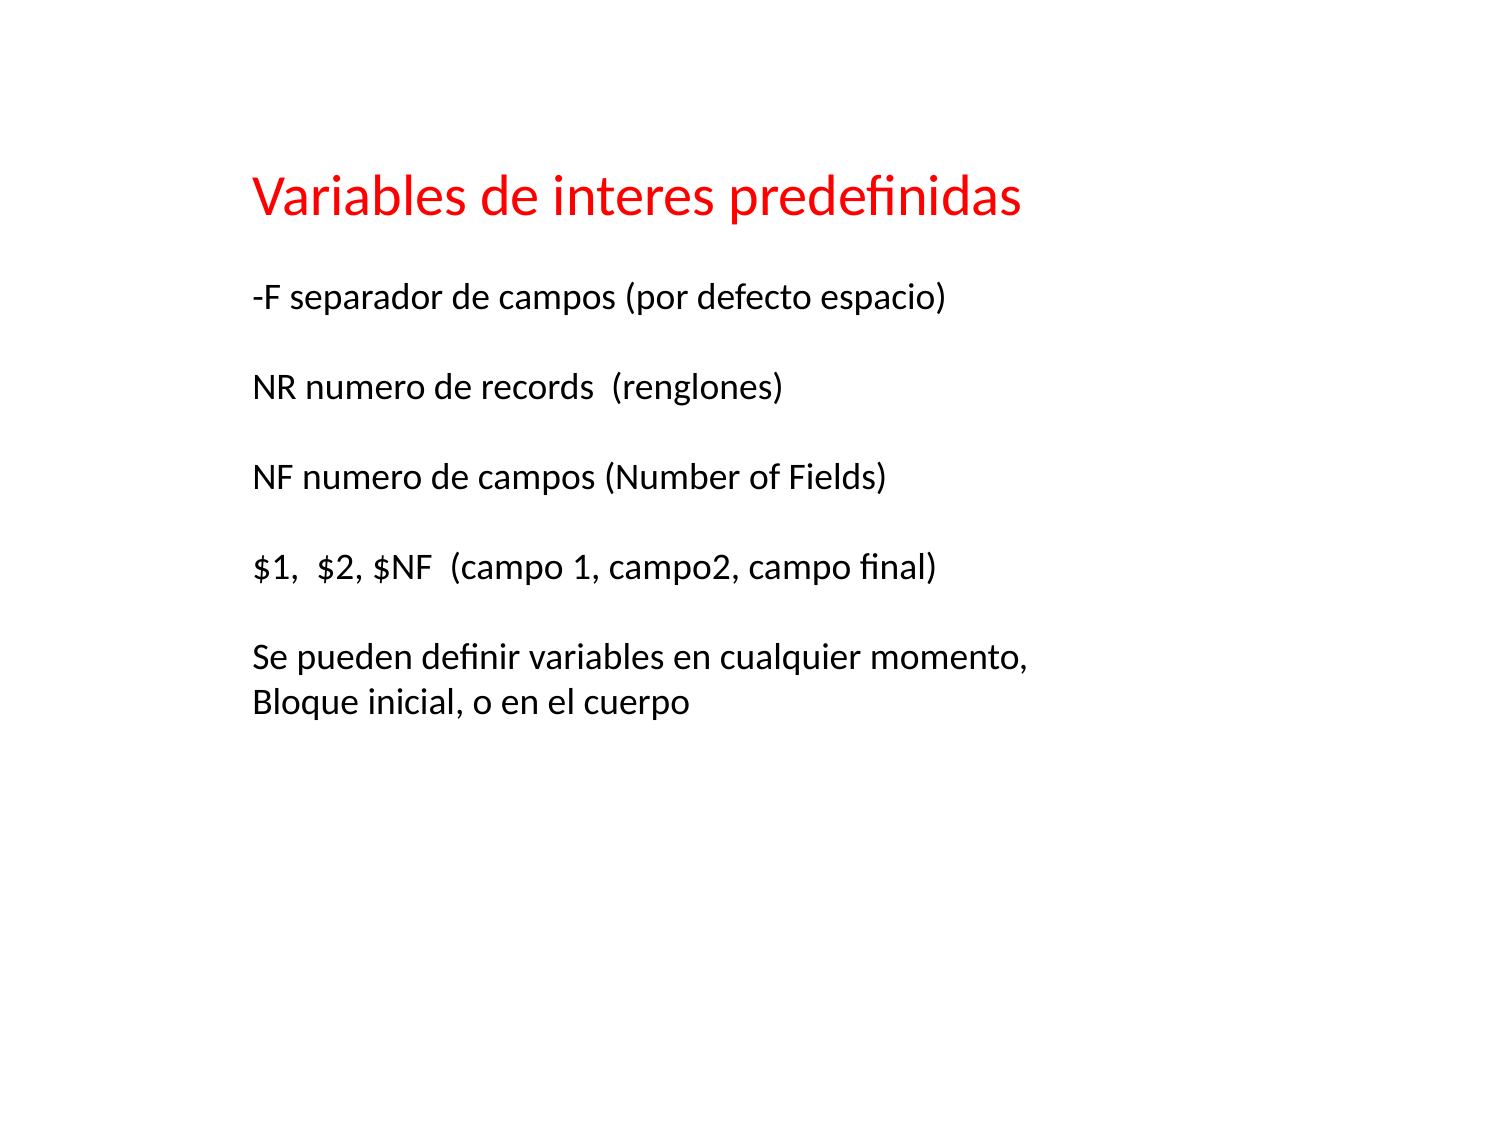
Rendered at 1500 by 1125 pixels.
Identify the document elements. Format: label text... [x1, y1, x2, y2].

text_box Variables de interes predefinidas -F separador de campos (por defecto espacio) NR numero de records (renglones) NF numero de campos (Number of Fields) $1, $2, $NF (campo 1, campo2, campo final) Se pueden definir variables en cualquier momento, Bloque inicial, o en el cuerpo [237, 149, 1325, 775]
